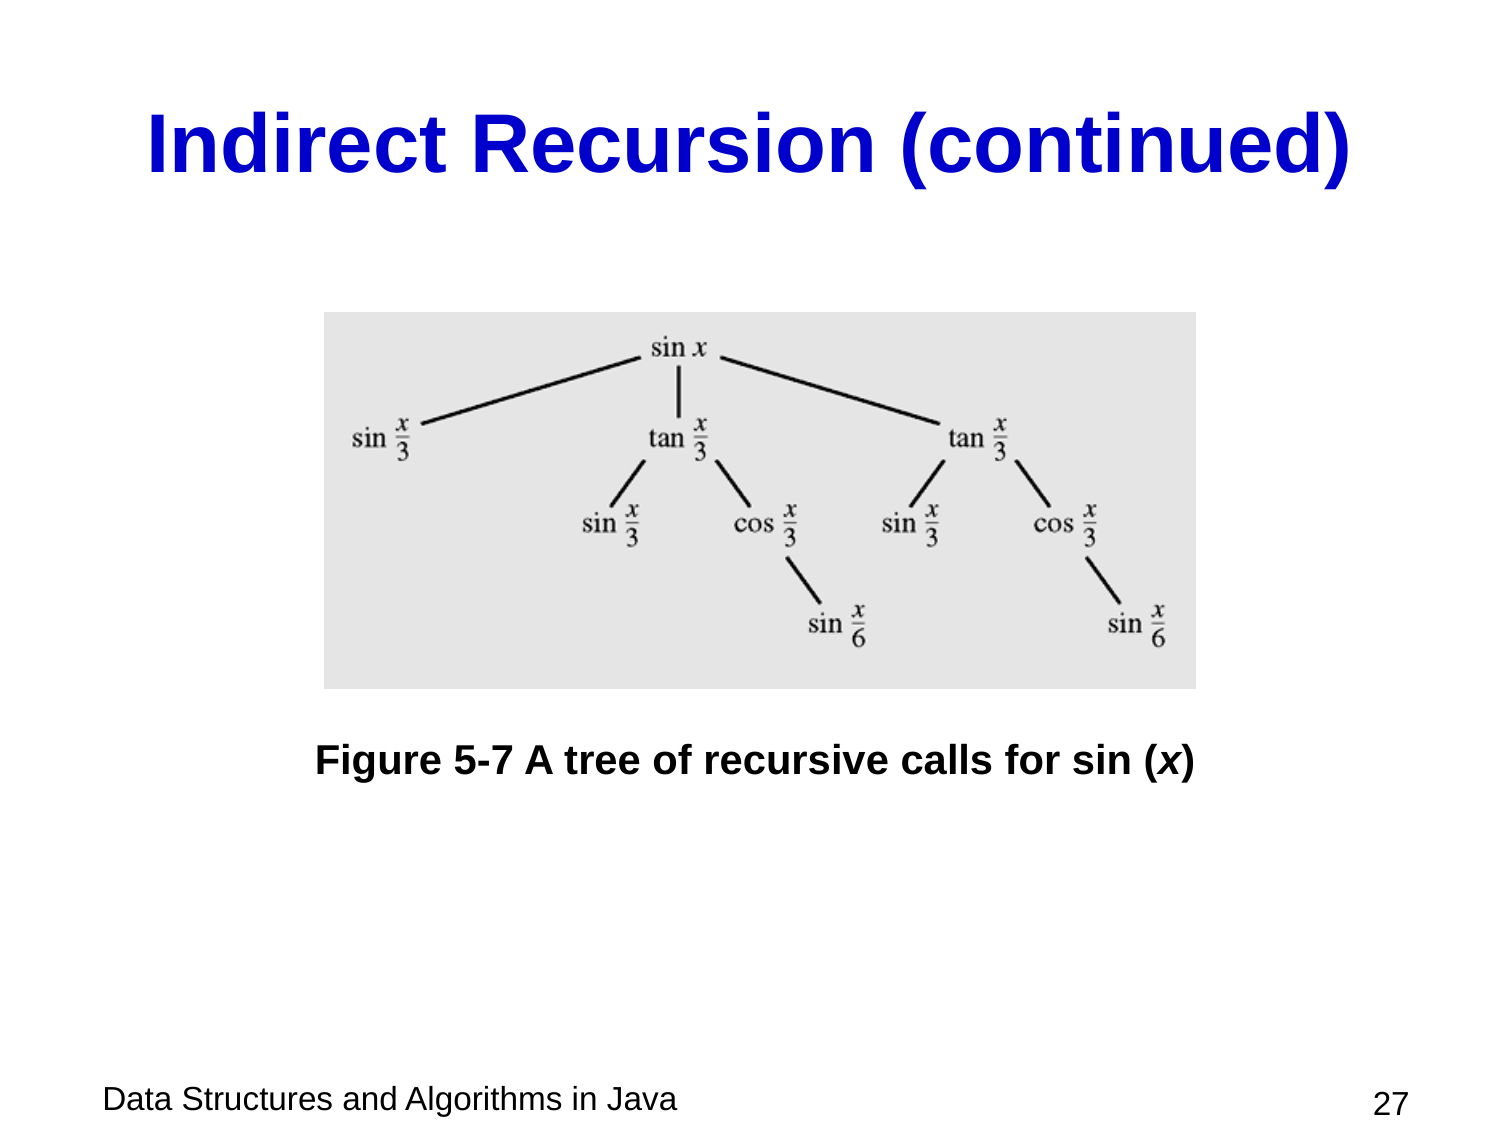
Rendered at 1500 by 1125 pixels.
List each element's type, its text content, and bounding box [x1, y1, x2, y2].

slide_number 27 [1274, 1074, 1426, 1125]
title Indirect Recursion (continued) [74, 44, 1426, 233]
picture [324, 312, 1196, 689]
text_box Figure 5-7 A tree of recursive calls for sin (x) [300, 725, 1211, 790]
